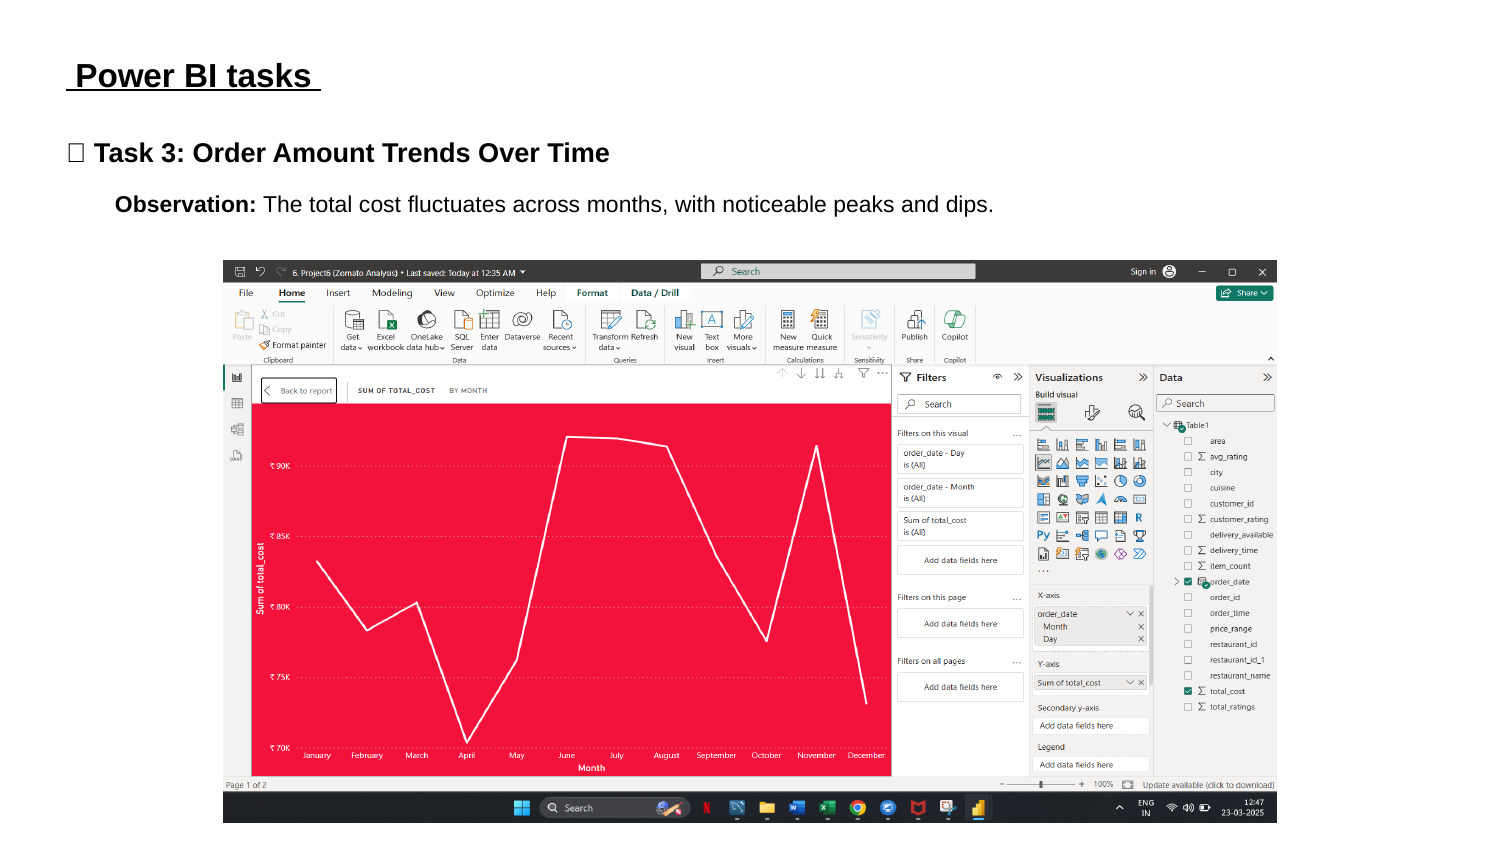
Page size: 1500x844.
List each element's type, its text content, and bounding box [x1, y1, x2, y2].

text_box Observation: The total cost fluctuates across months, with noticeable peaks and dips. [100, 175, 1199, 231]
picture [223, 259, 1277, 823]
title Power BI tasks 🔹 Task 3: Order Amount Trends Over Time [51, 19, 1449, 80]
